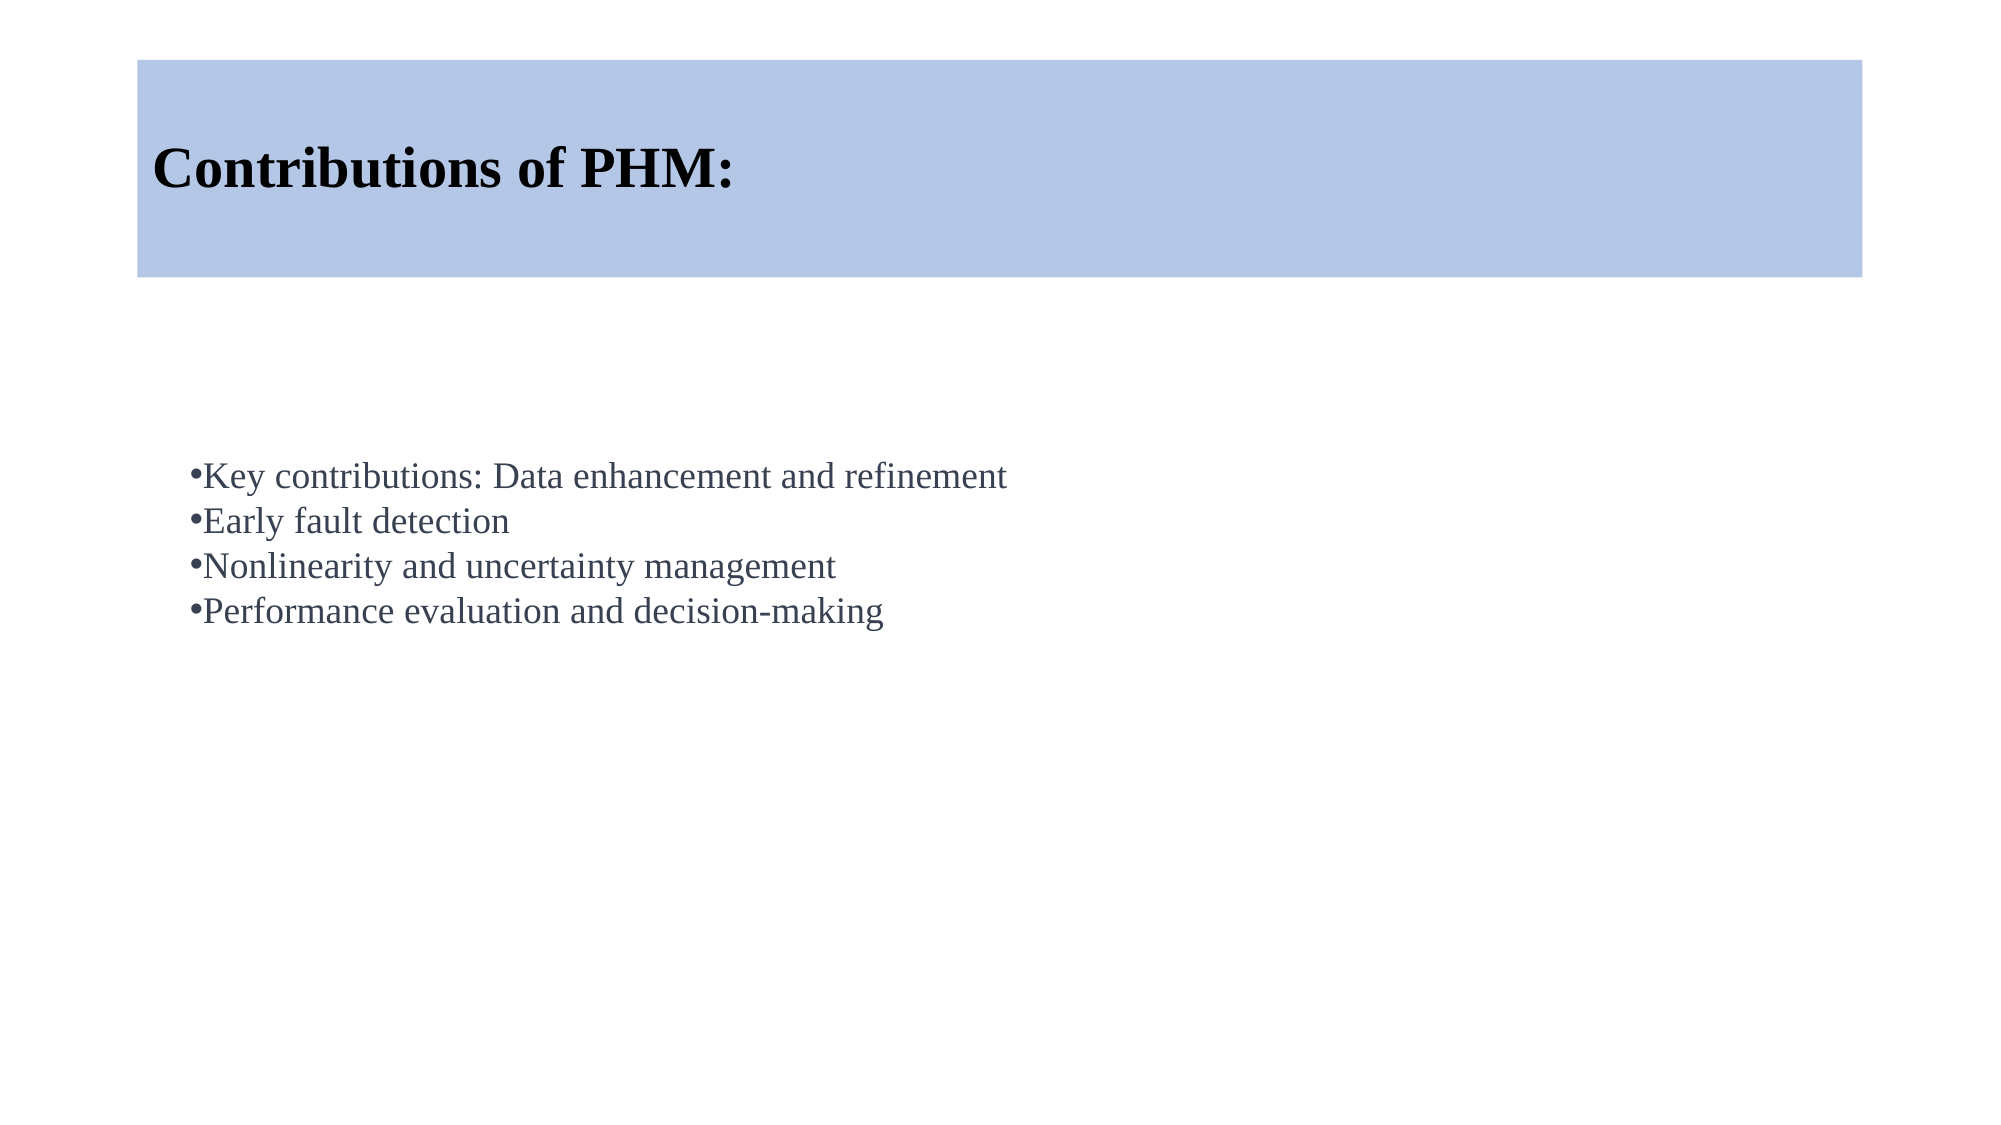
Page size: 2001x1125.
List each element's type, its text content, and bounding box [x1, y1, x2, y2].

title Contributions of PHM: [137, 59, 1863, 278]
text_box Key contributions: Data enhancement and refinement Early fault detection Nonlinearity and uncertainty management Performance evaluation and decision-making [174, 443, 1175, 639]
